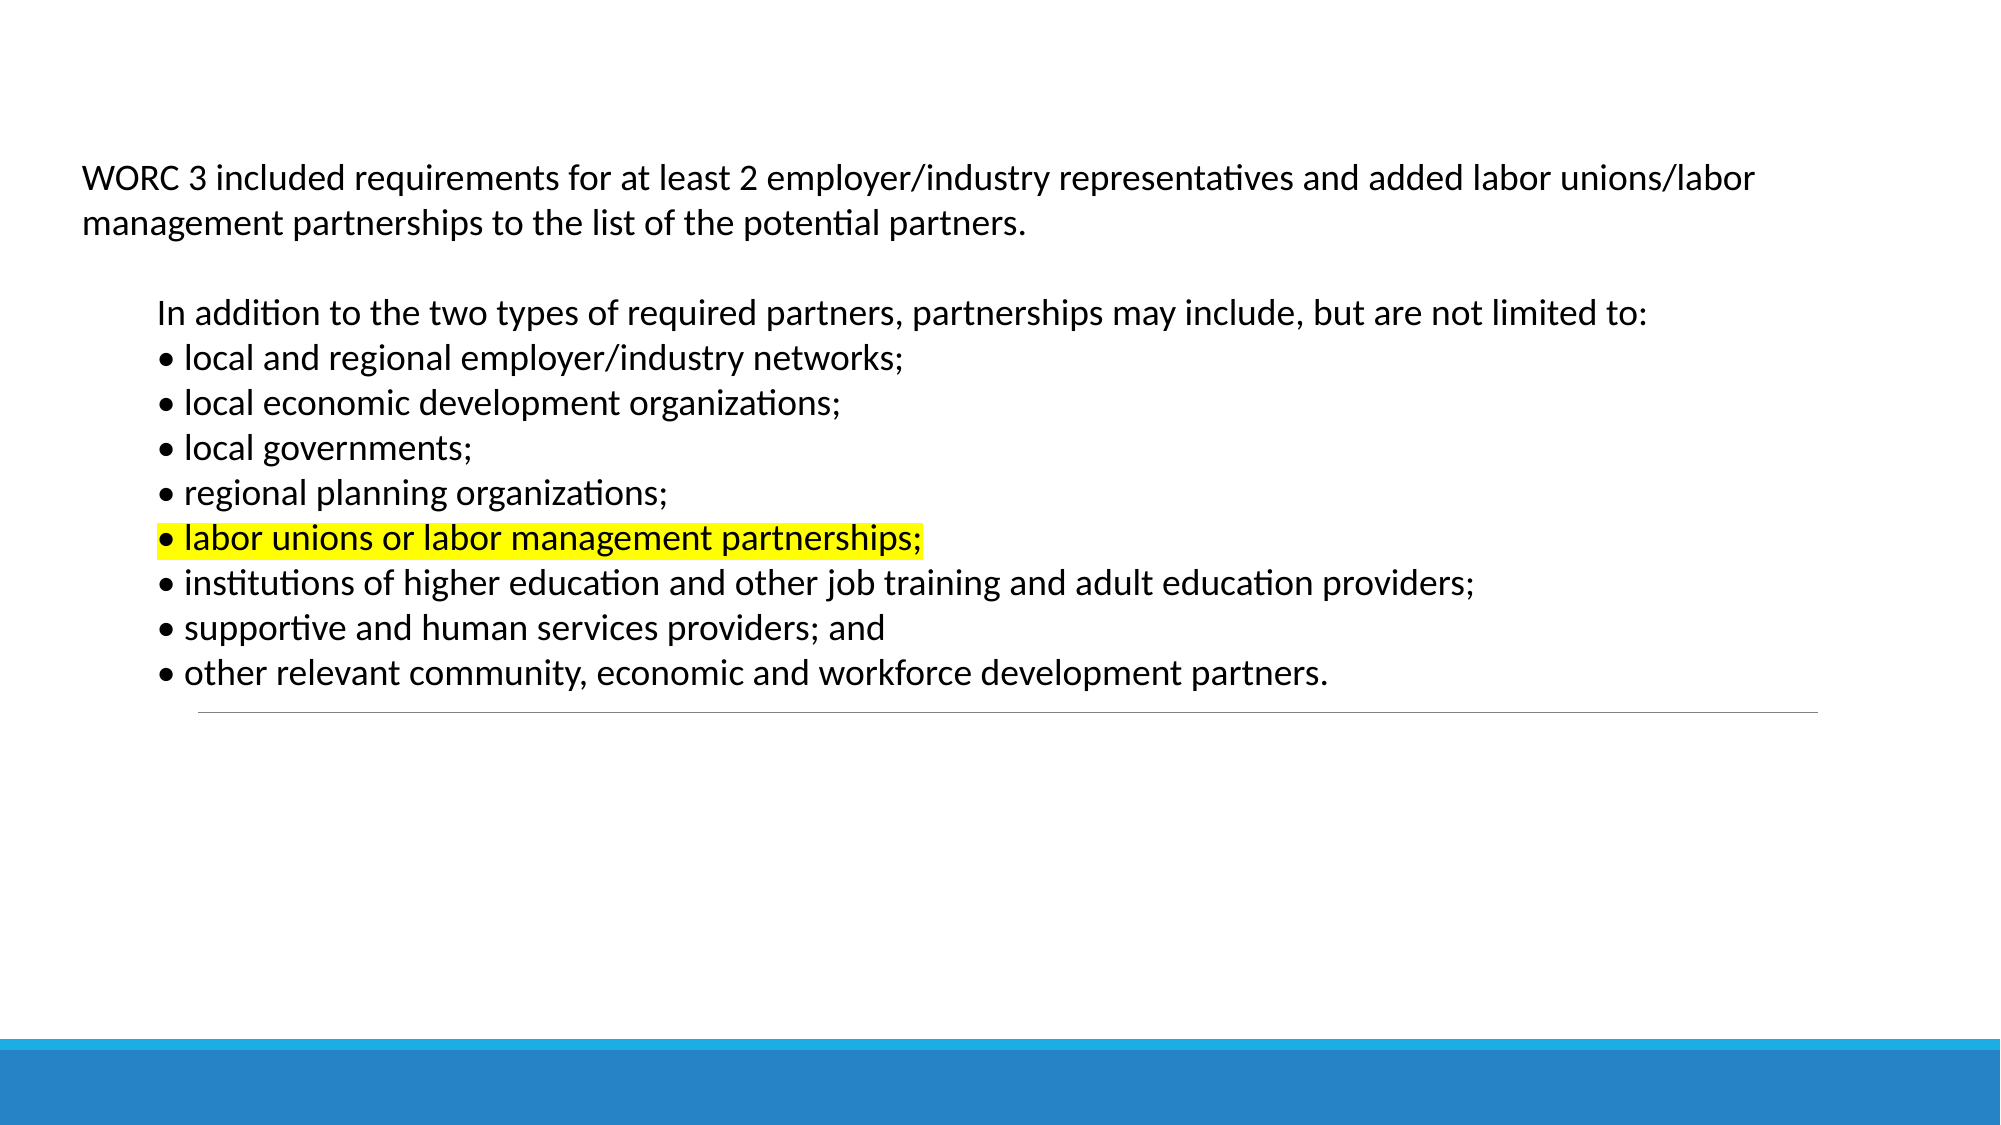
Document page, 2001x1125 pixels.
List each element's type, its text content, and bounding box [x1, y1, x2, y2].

text_box WORC 3 included requirements for at least 2 employer/industry representatives and added labor unions/labor management partnerships to the list of the potential partners. In addition to the two types of required partners, partnerships may include, but are not limited to: • local and regional employer/industry networks; • local economic development organizations; • local governments; • regional planning organizations; • labor unions or labor management partnerships; • institutions of higher education and other job training and adult education providers; • supportive and human services providers; and • other relevant community, economic and workforce development partners. [67, 145, 1933, 746]
